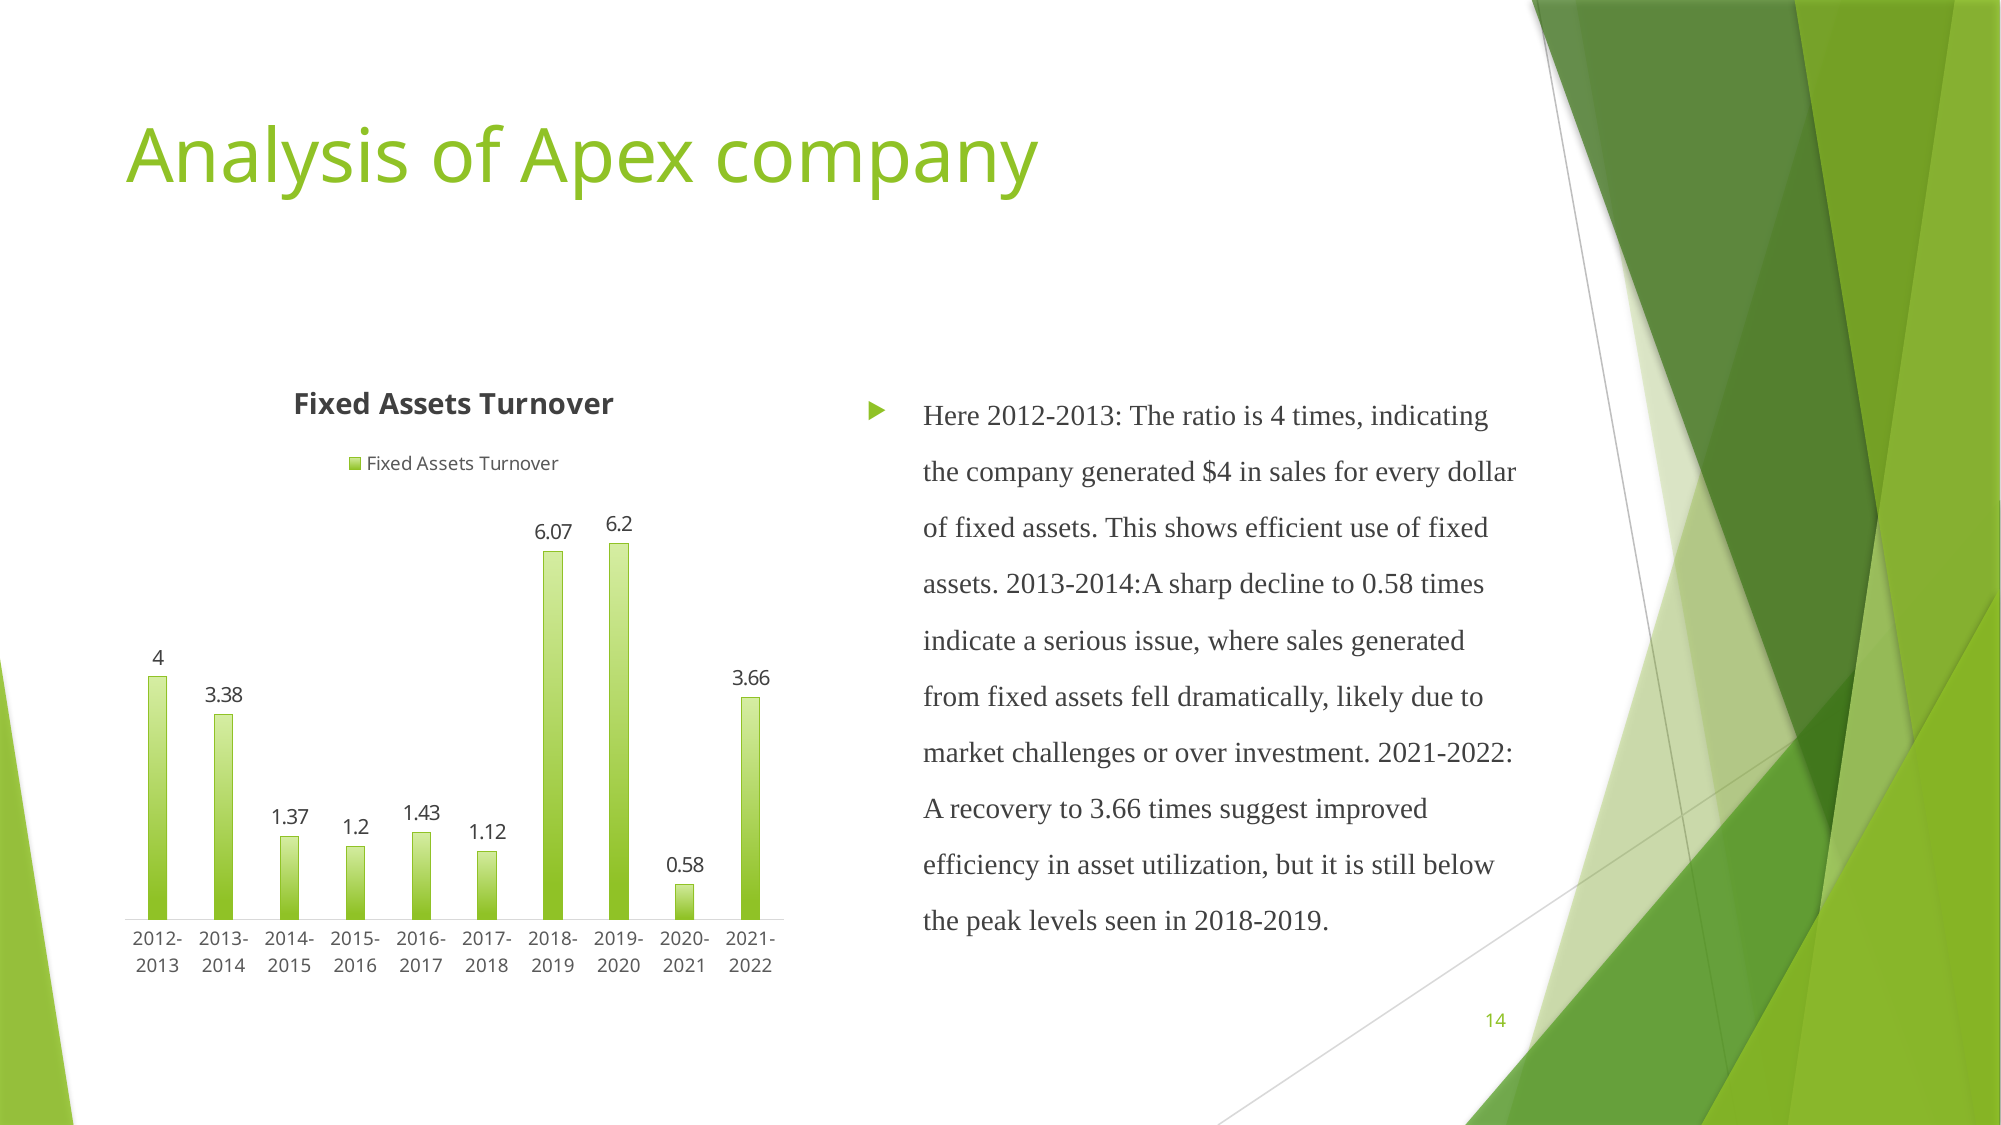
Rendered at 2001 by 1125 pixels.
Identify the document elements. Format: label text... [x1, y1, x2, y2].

title Analysis of Apex company [111, 99, 1522, 317]
chart [110, 353, 798, 992]
list Here 2012-2013: The ratio is 4 times, indicating the company generated $4 in sales for every dollar of fixed assets. This shows efficient use of fixed assets. 2013-2014:A sharp decline to 0.58 times indicate a serious issue, where sales generated from fixed assets fell dramatically, likely due to market challenges or over investment. 2021-2022: A recovery to 3.66 times suggest improved efficiency in asset utilization, but it is still below the peak levels seen in 2018-2019. [851, 316, 1538, 954]
slide_number 14 [1409, 991, 1522, 1051]
